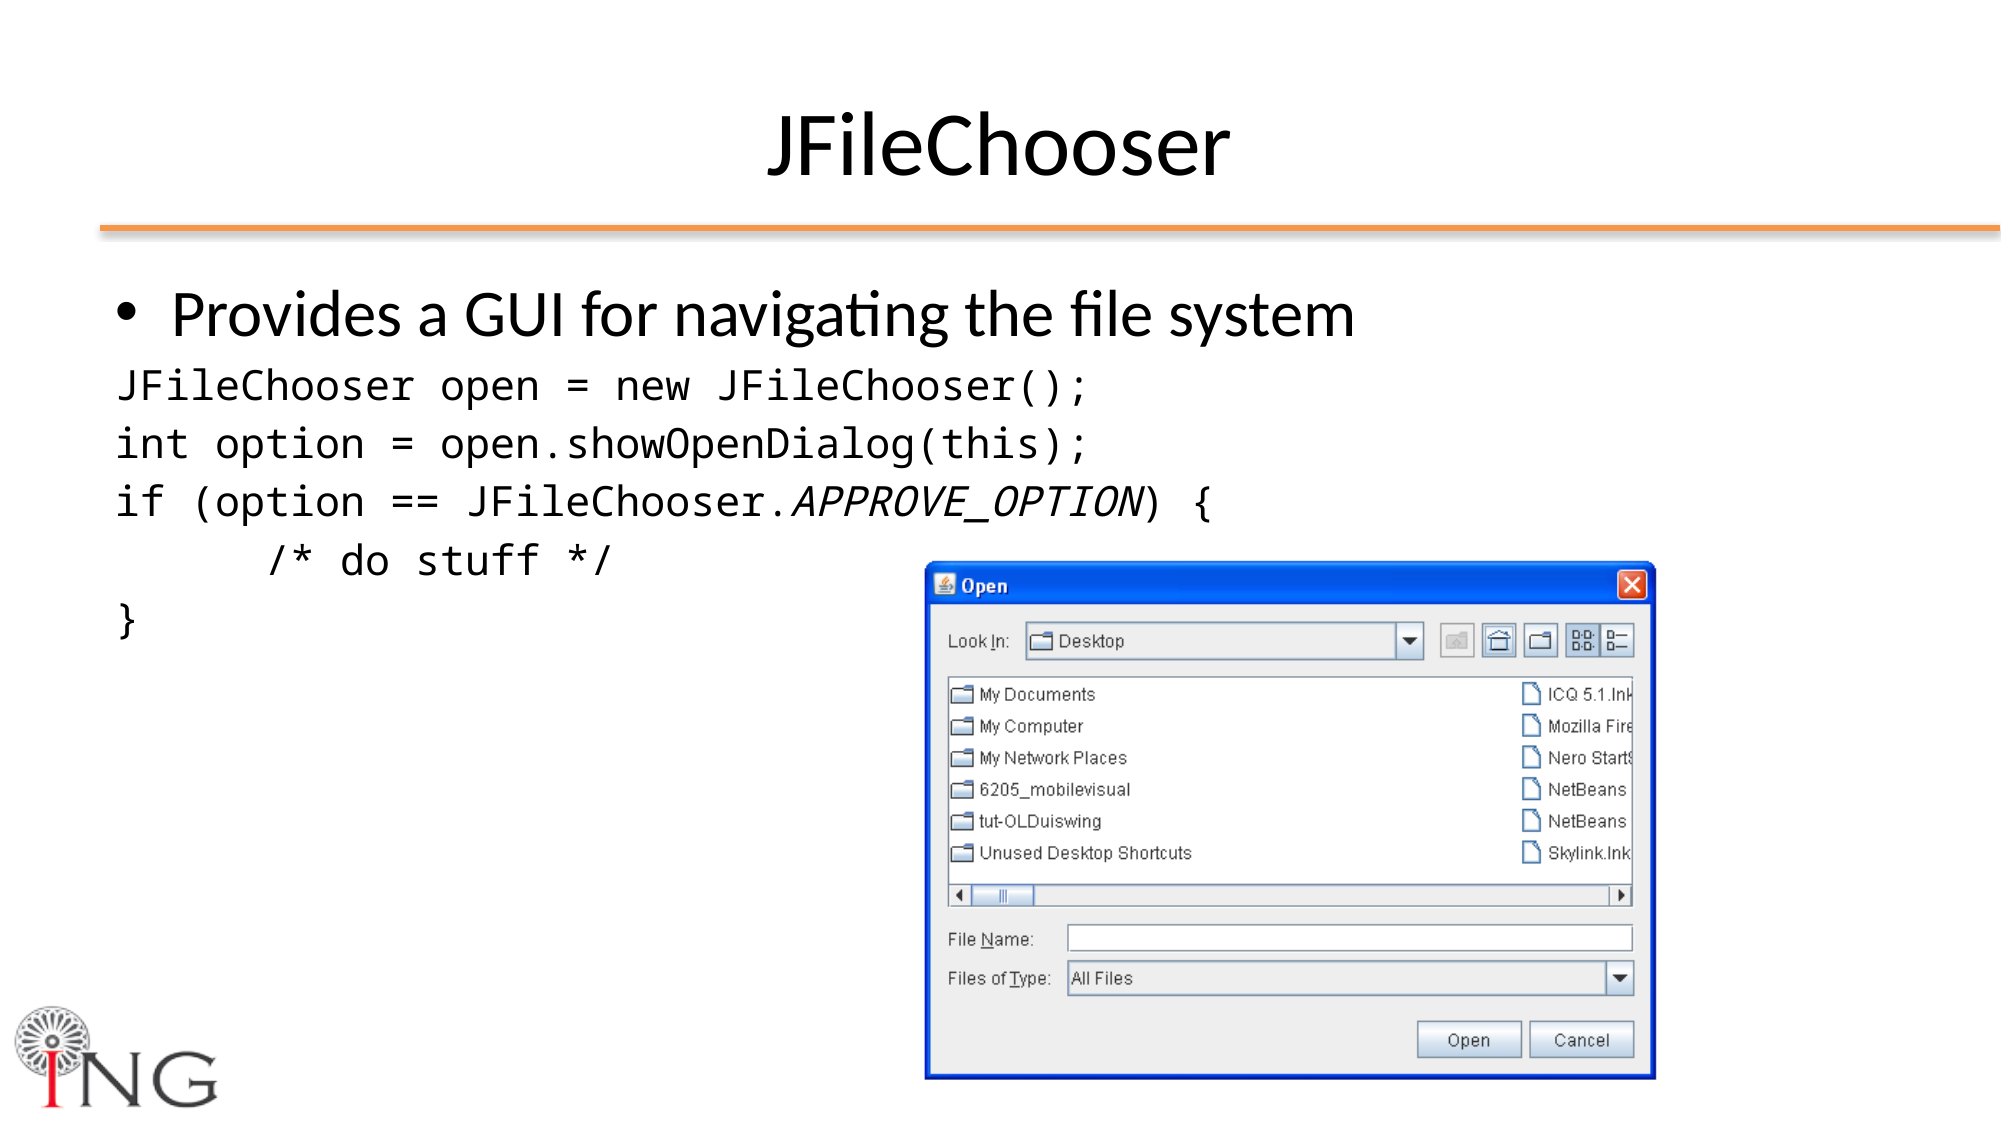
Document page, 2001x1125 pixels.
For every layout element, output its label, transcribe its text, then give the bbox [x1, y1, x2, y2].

title JFileChooser [99, 45, 1900, 233]
list Provides a GUI for navigating the file system JFileChooser open = new JFileChooser(); int option = open.showOpenDialog(this); if (option == JFileChooser.APPROVE_OPTION) { /* do stuff */ } [99, 262, 1900, 1005]
picture [912, 554, 1676, 1090]
picture [0, 987, 244, 1125]
